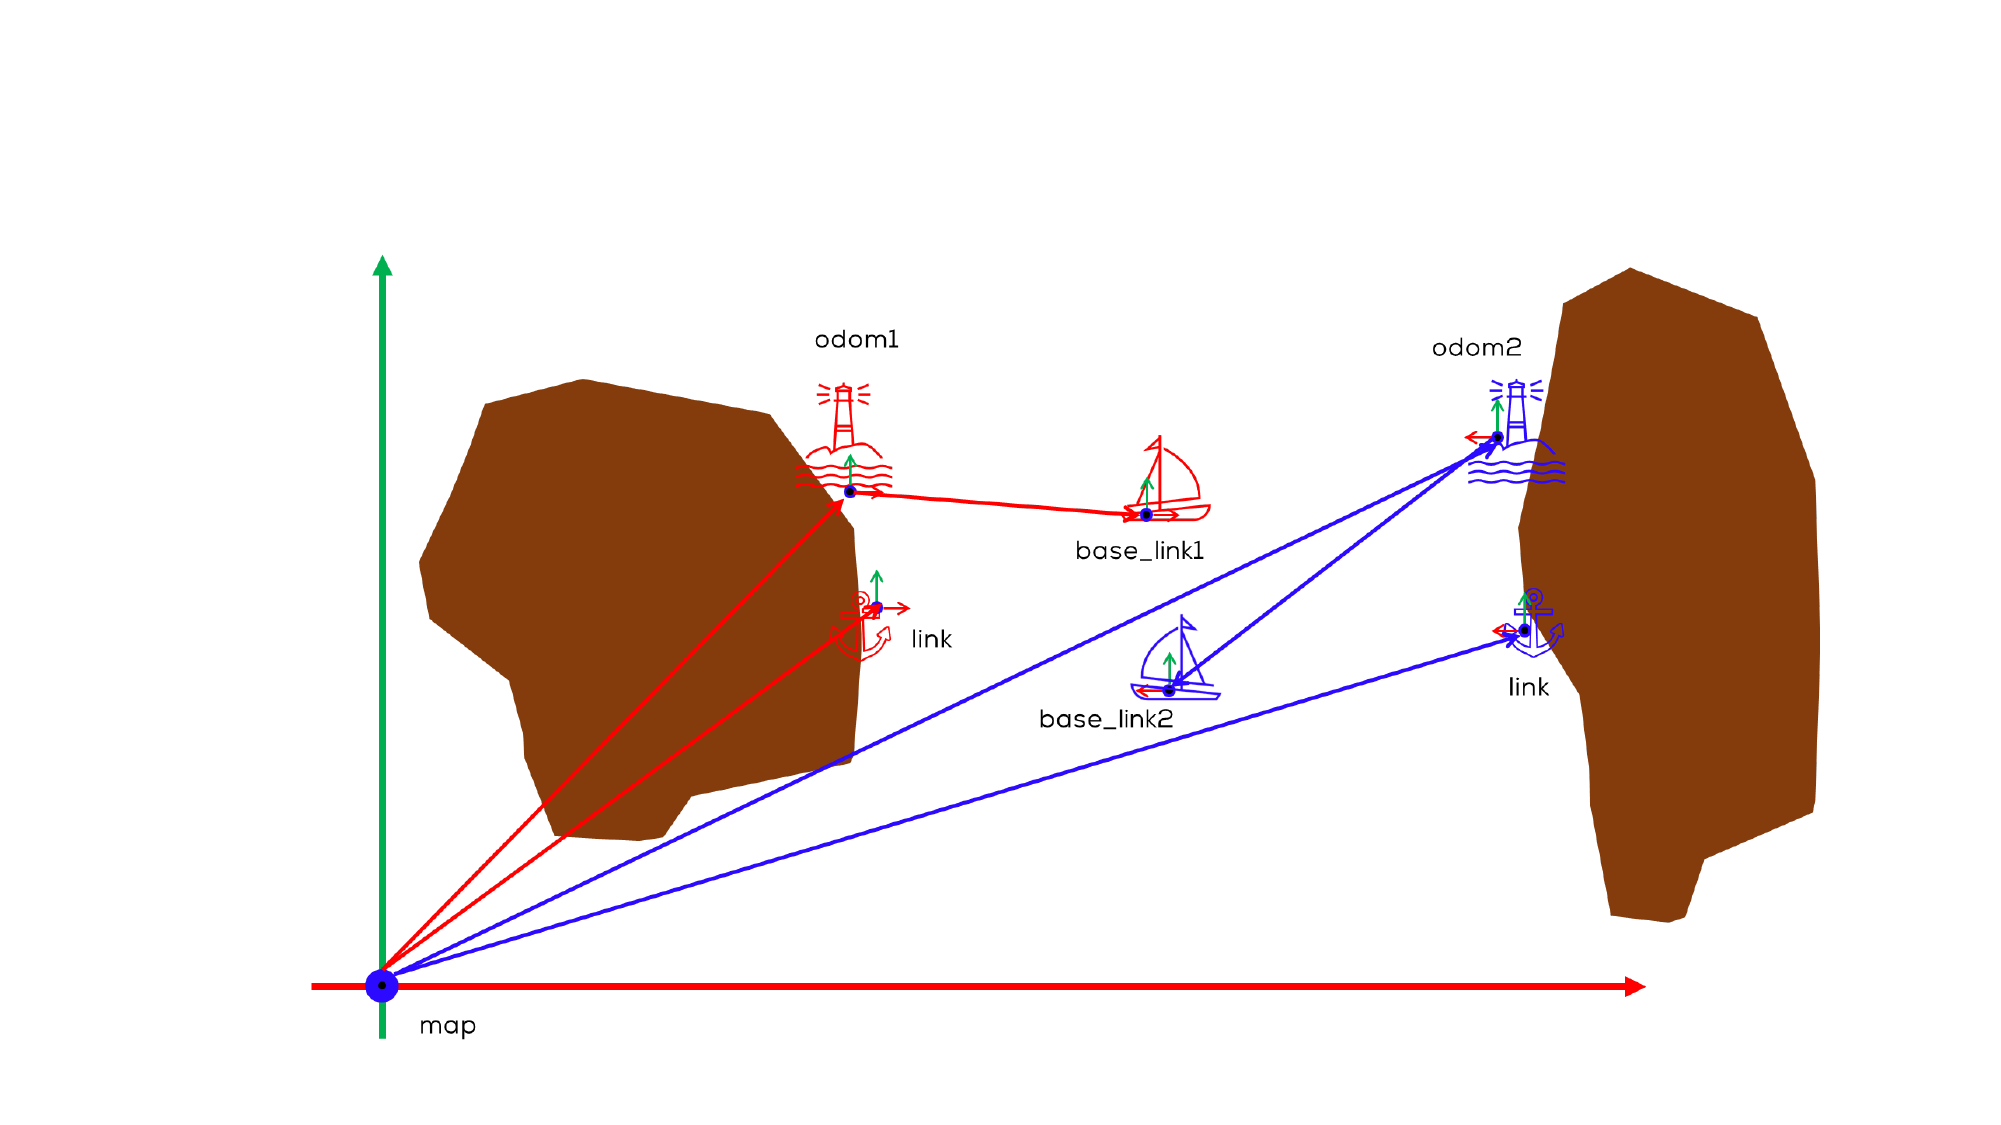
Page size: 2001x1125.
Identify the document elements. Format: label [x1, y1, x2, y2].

picture [311, 233, 1820, 1055]
